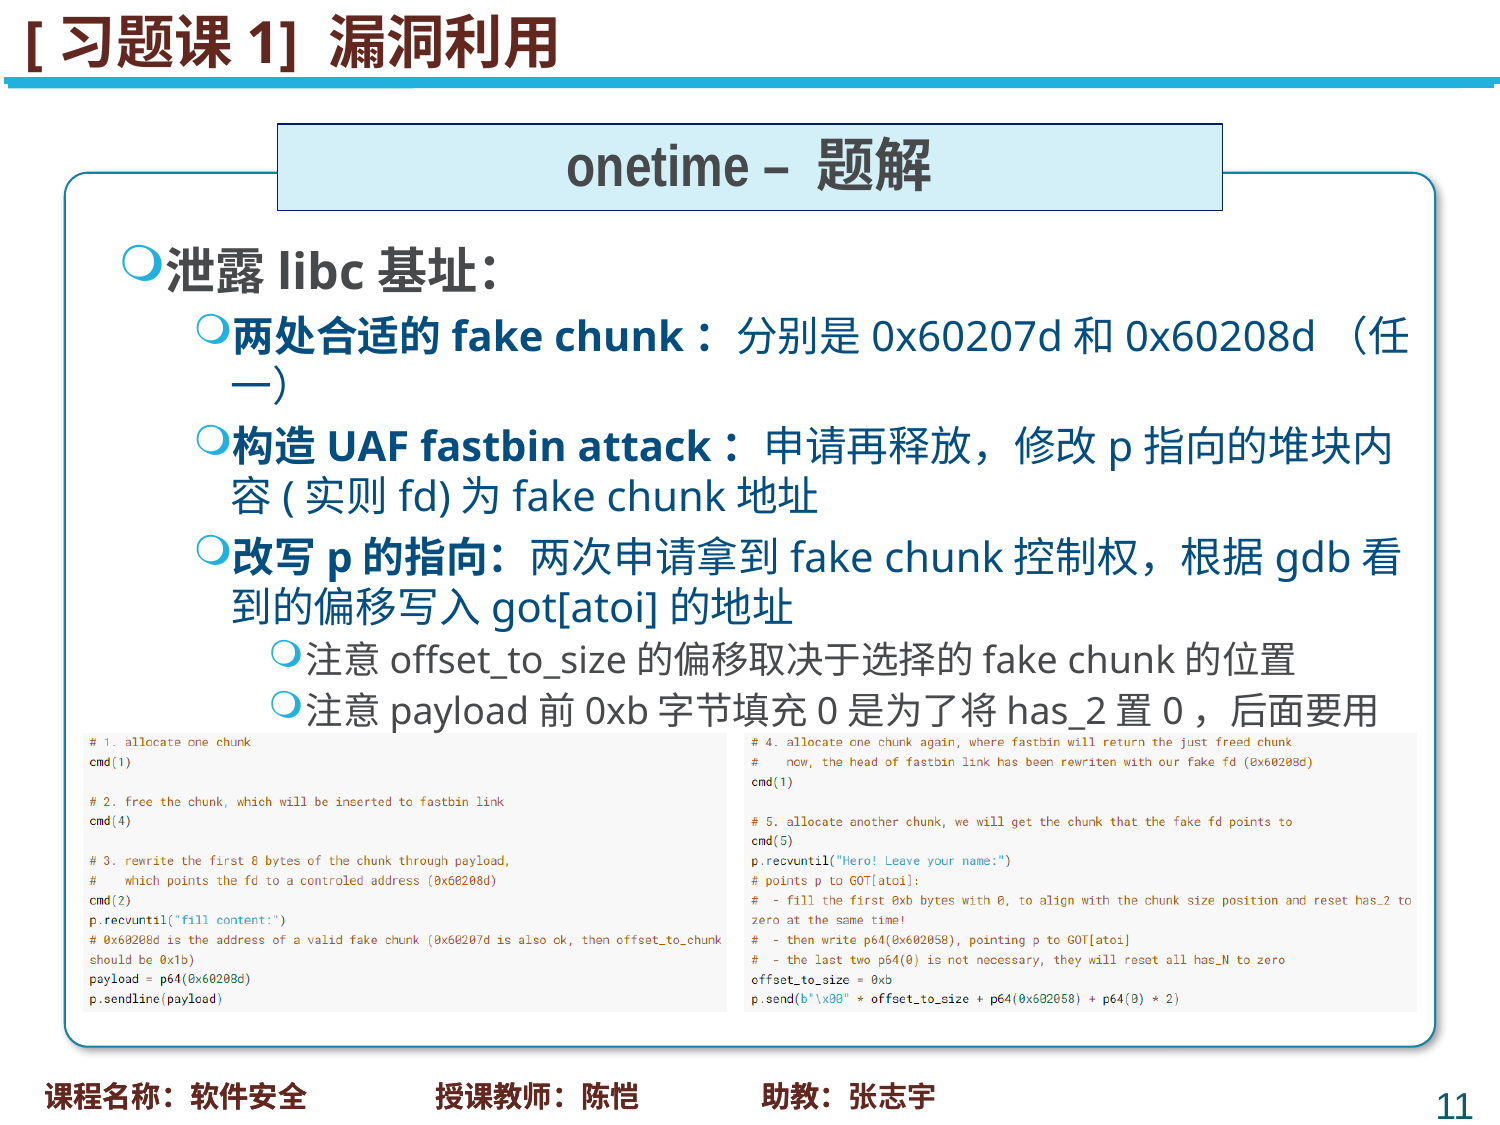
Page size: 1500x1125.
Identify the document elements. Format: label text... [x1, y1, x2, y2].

list onetime – 题解 [277, 123, 1223, 211]
text_box 课程名称：软件安全 授课教师：陈恺 助教： [29, 1065, 1436, 1125]
list 泄露libc基址： 两处合适的fake chunk：分别是0x60207d和0x60208d（任一） 构造UAF fastbin attack：申请再释放，修改p指向的堆块内容(实则fd)为fake chunk地址 改写p的指向：两次申请拿到fake chunk控制权，根据gdb看到的偏移写入got[atoi]的地址 注意offset_to_size的偏移取决于选择的fake chunk的位置 注意payload前0xb字节填充0是为了将has_2置0，后面要用func2 [103, 231, 1436, 693]
picture [744, 733, 1417, 1012]
text_box 11 [1436, 1084, 1490, 1125]
text_box [习题课1] 漏洞利用 [9, 3, 1218, 86]
picture [83, 733, 727, 1012]
